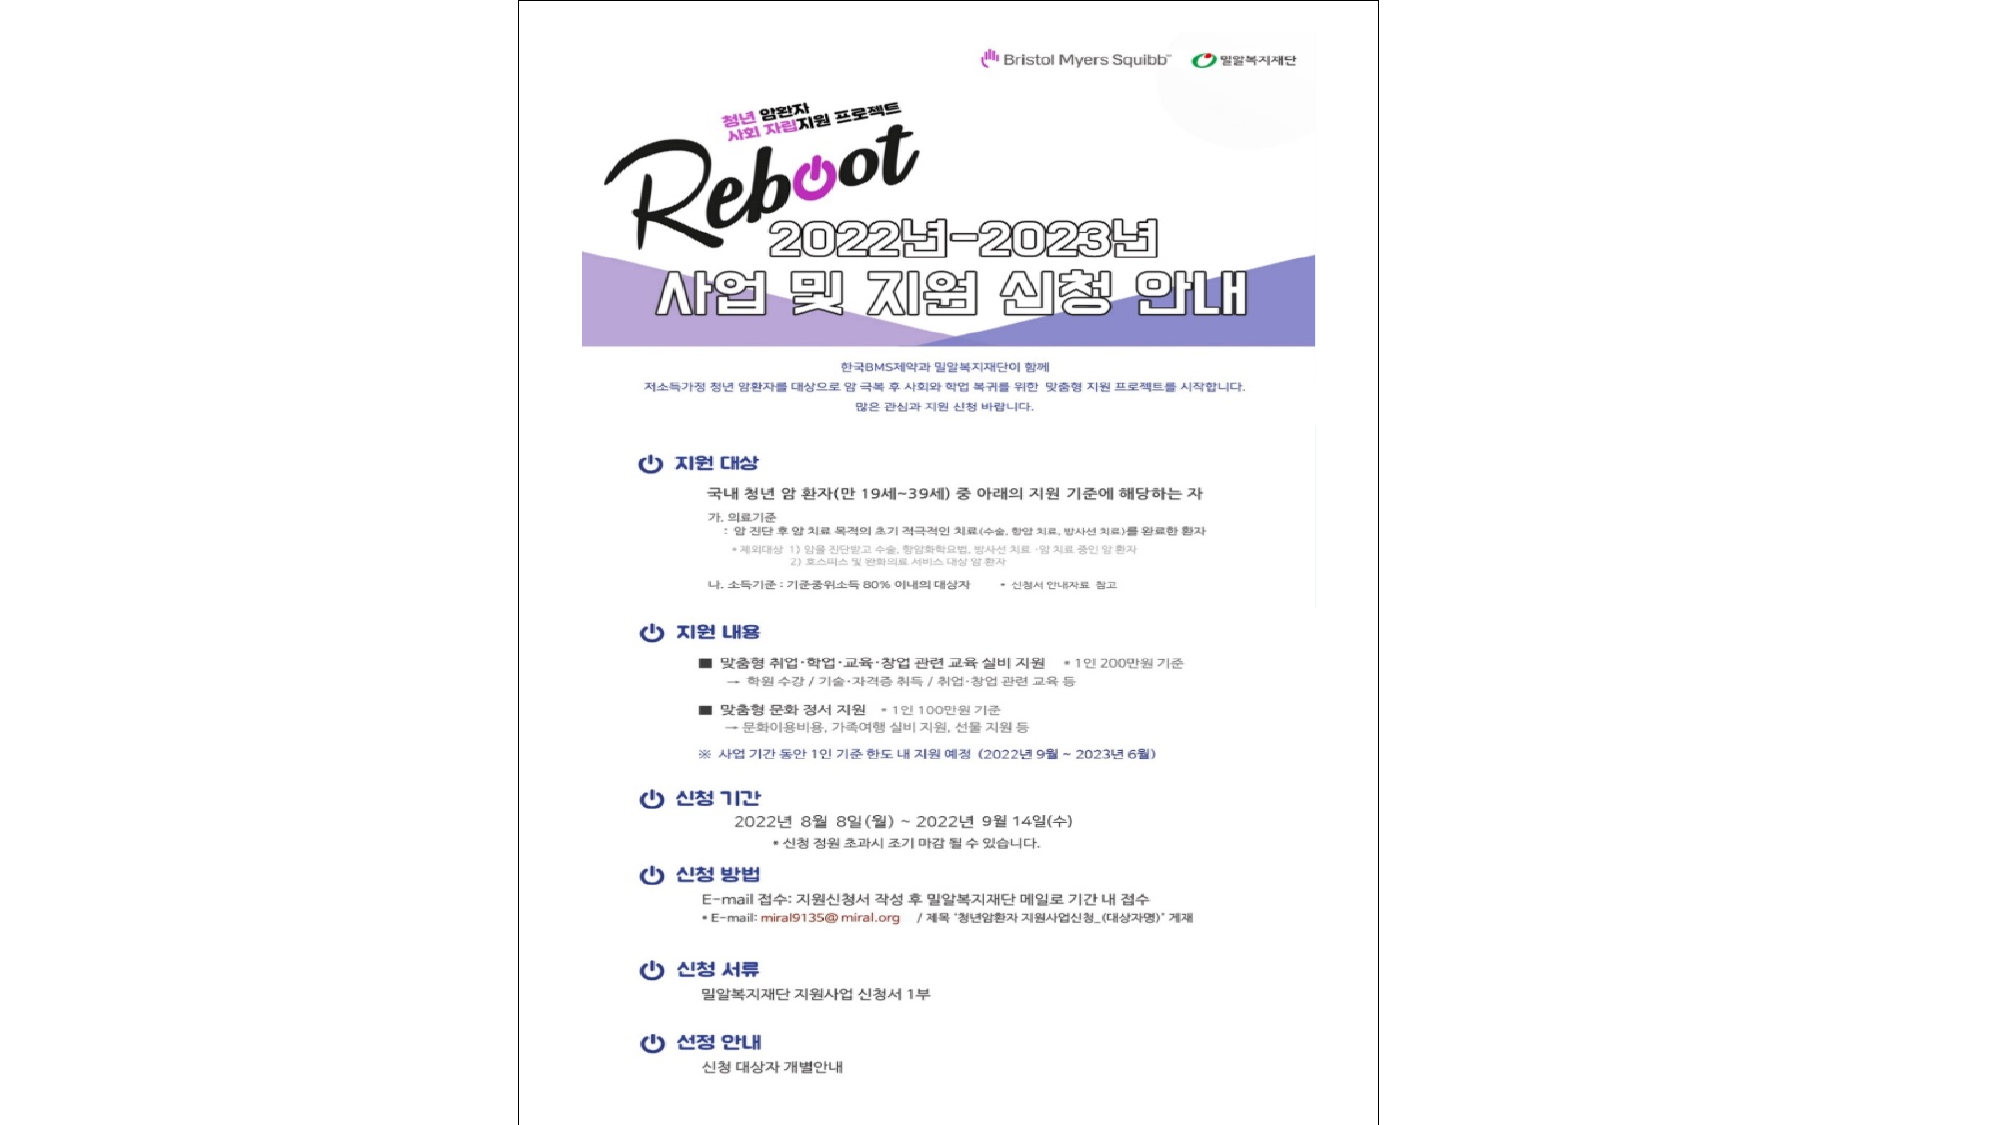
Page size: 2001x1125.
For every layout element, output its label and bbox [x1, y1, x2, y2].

picture [517, 0, 1380, 1125]
